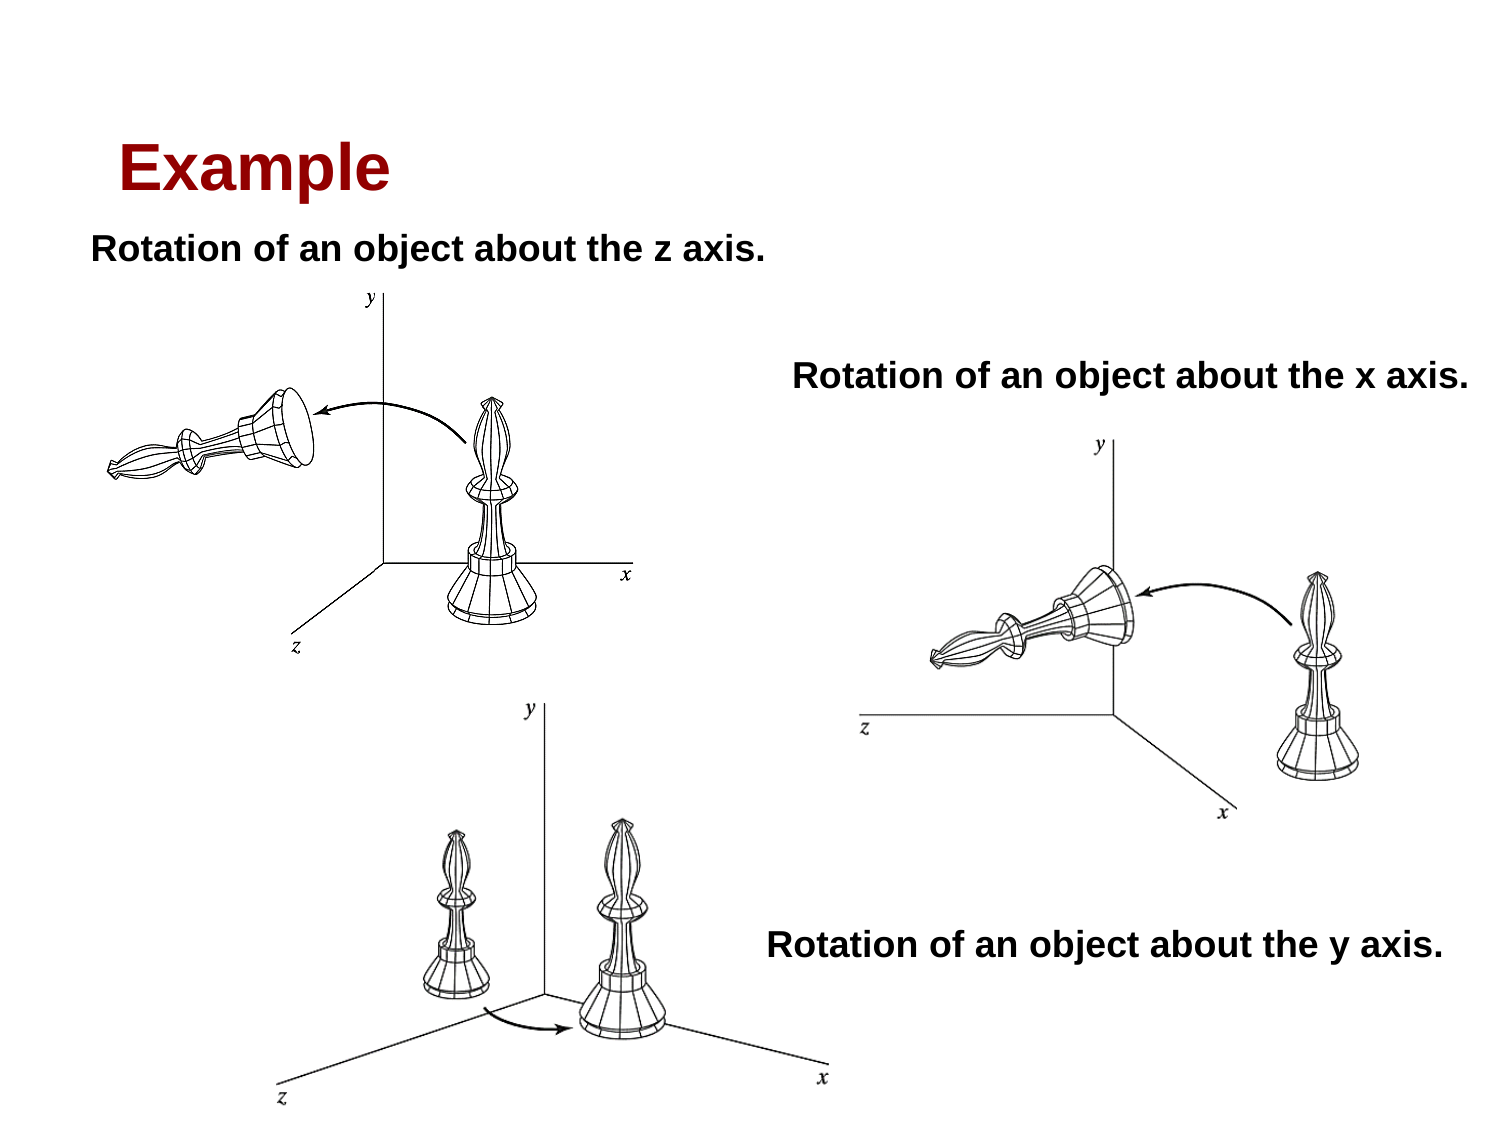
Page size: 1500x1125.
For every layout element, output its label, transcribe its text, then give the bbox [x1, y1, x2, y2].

text_box Rotation of an object about the z axis. [13, 216, 844, 277]
title Example [103, 59, 1397, 278]
picture [246, 434, 1368, 1115]
text_box Rotation of an object about the x axis. [716, 343, 1500, 403]
text_box Rotation of an object about the y axis. [844, 912, 1500, 972]
picture [103, 277, 646, 660]
